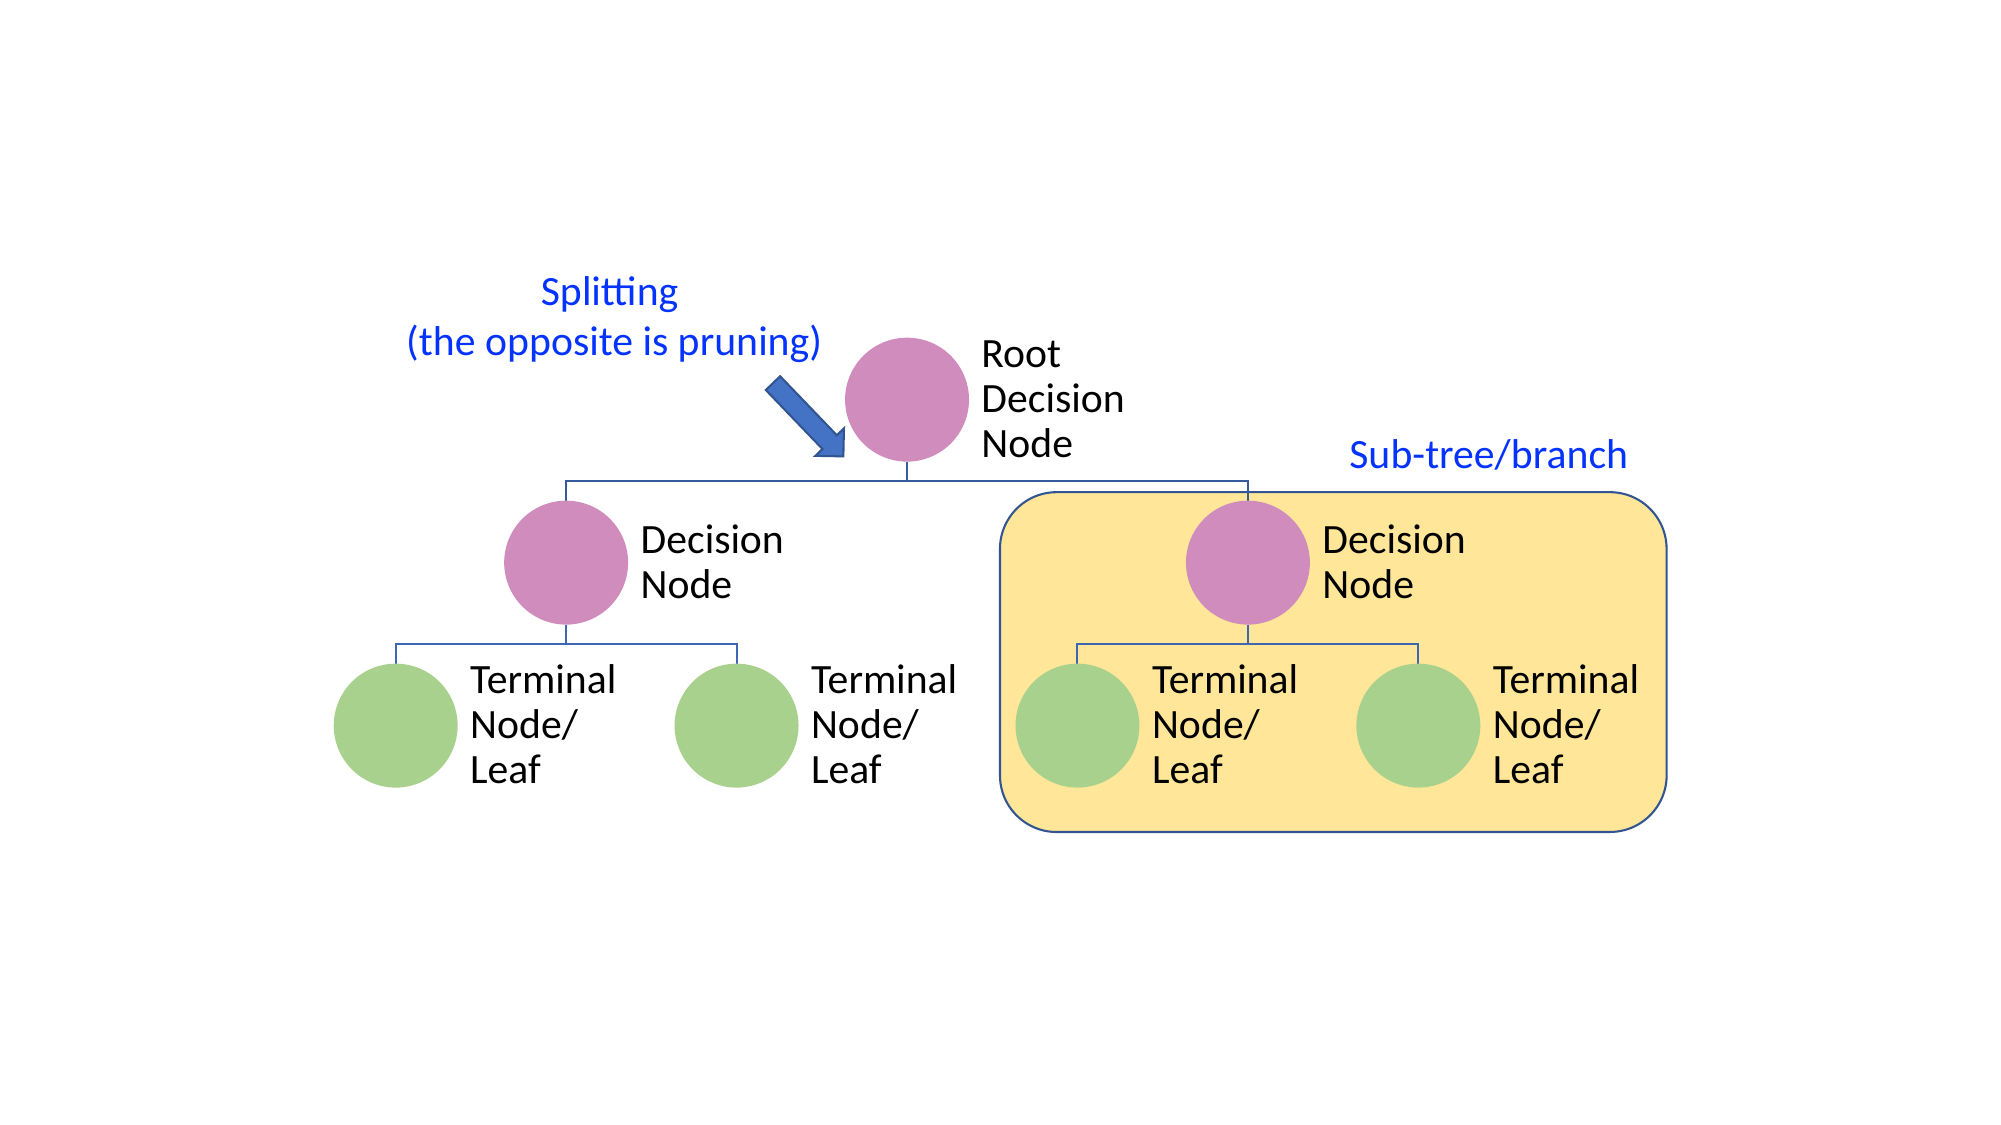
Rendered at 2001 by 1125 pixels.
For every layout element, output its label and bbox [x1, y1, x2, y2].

text_box [333, 117, 1667, 1007]
